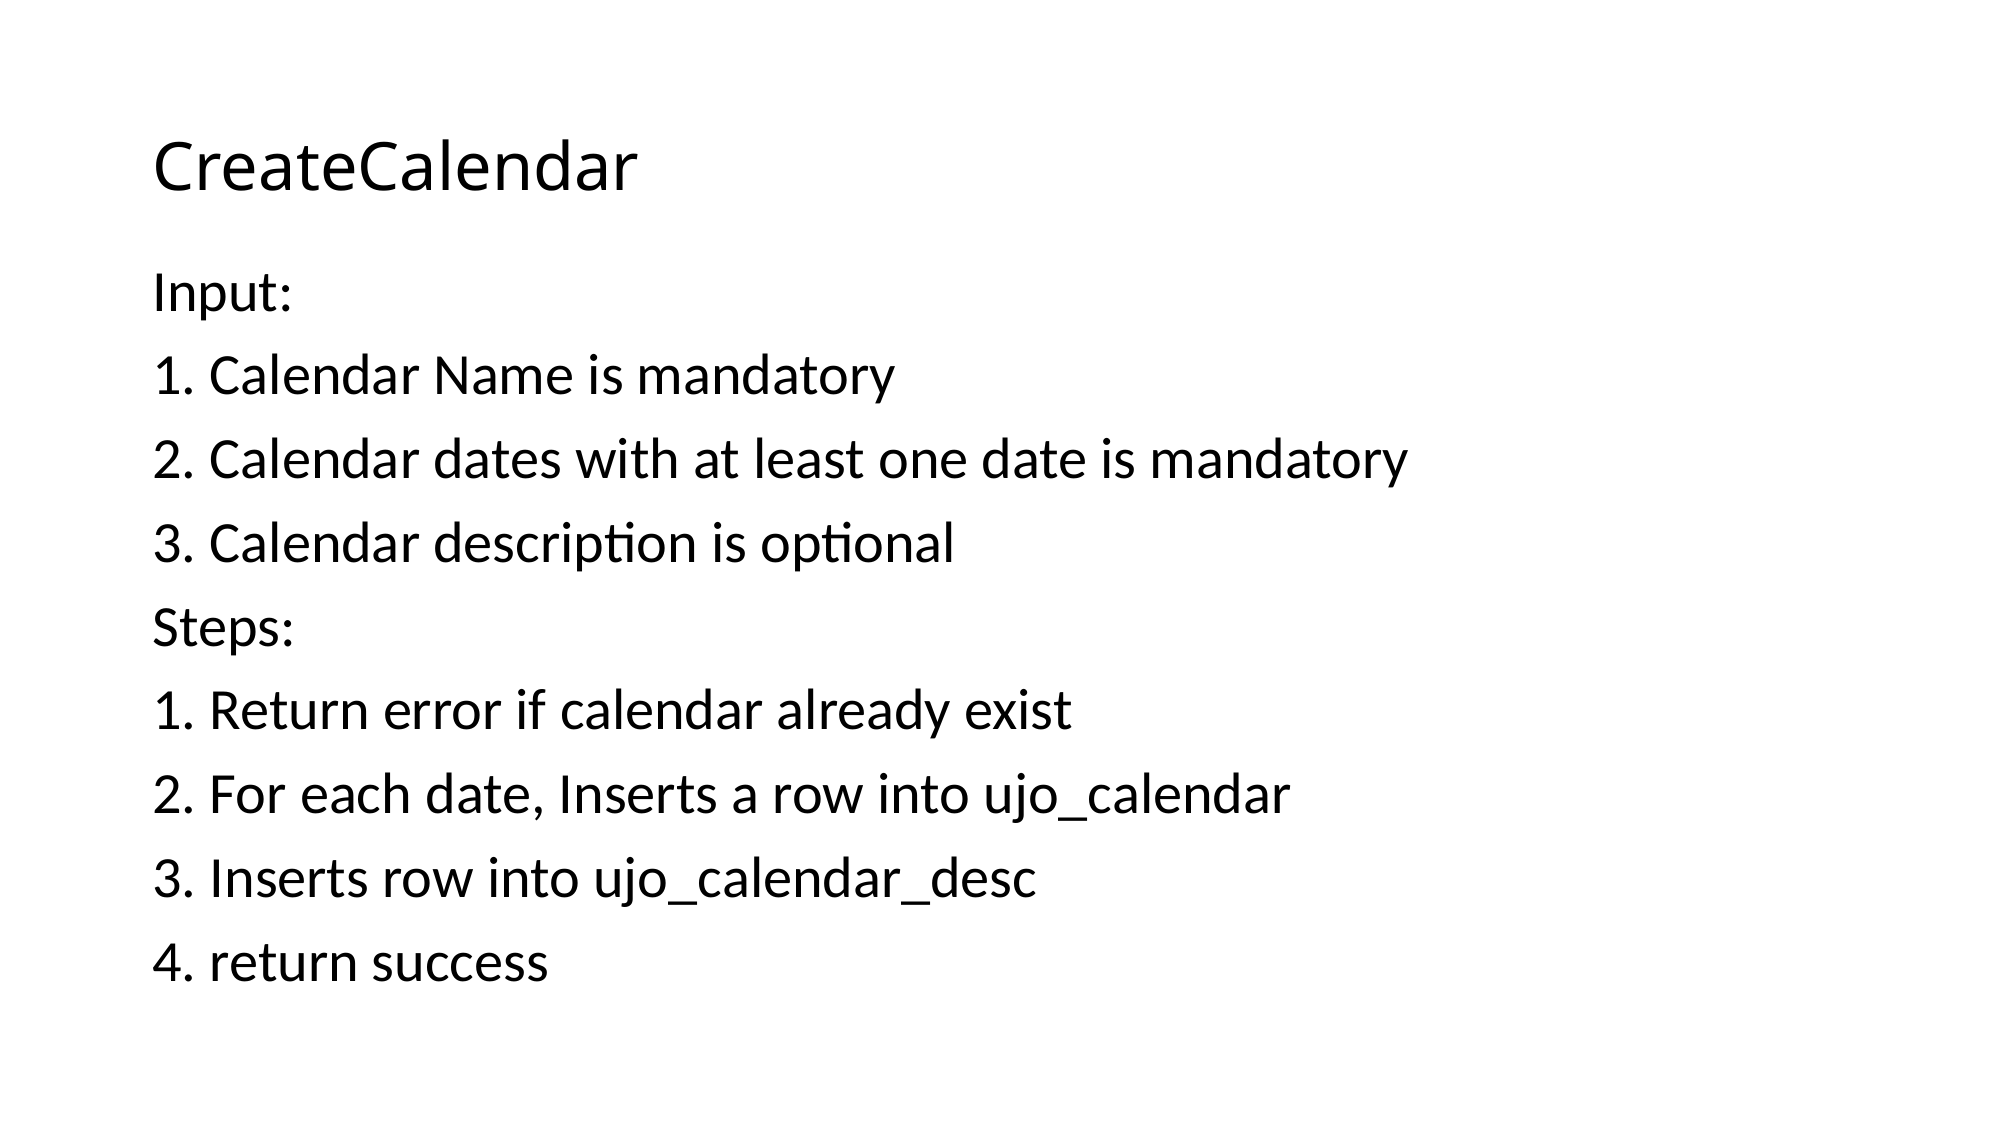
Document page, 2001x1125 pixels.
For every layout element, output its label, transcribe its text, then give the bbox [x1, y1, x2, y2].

title CreateCalendar [137, 59, 1863, 253]
list Input: 1. Calendar Name is mandatory 2. Calendar dates with at least one date is mandatory 3. Calendar description is optional Steps: 1. Return error if calendar already exist 2. For each date, Inserts a row into ujo_calendar 3. Inserts row into ujo_calendar_desc 4. return success [137, 253, 1863, 1050]
